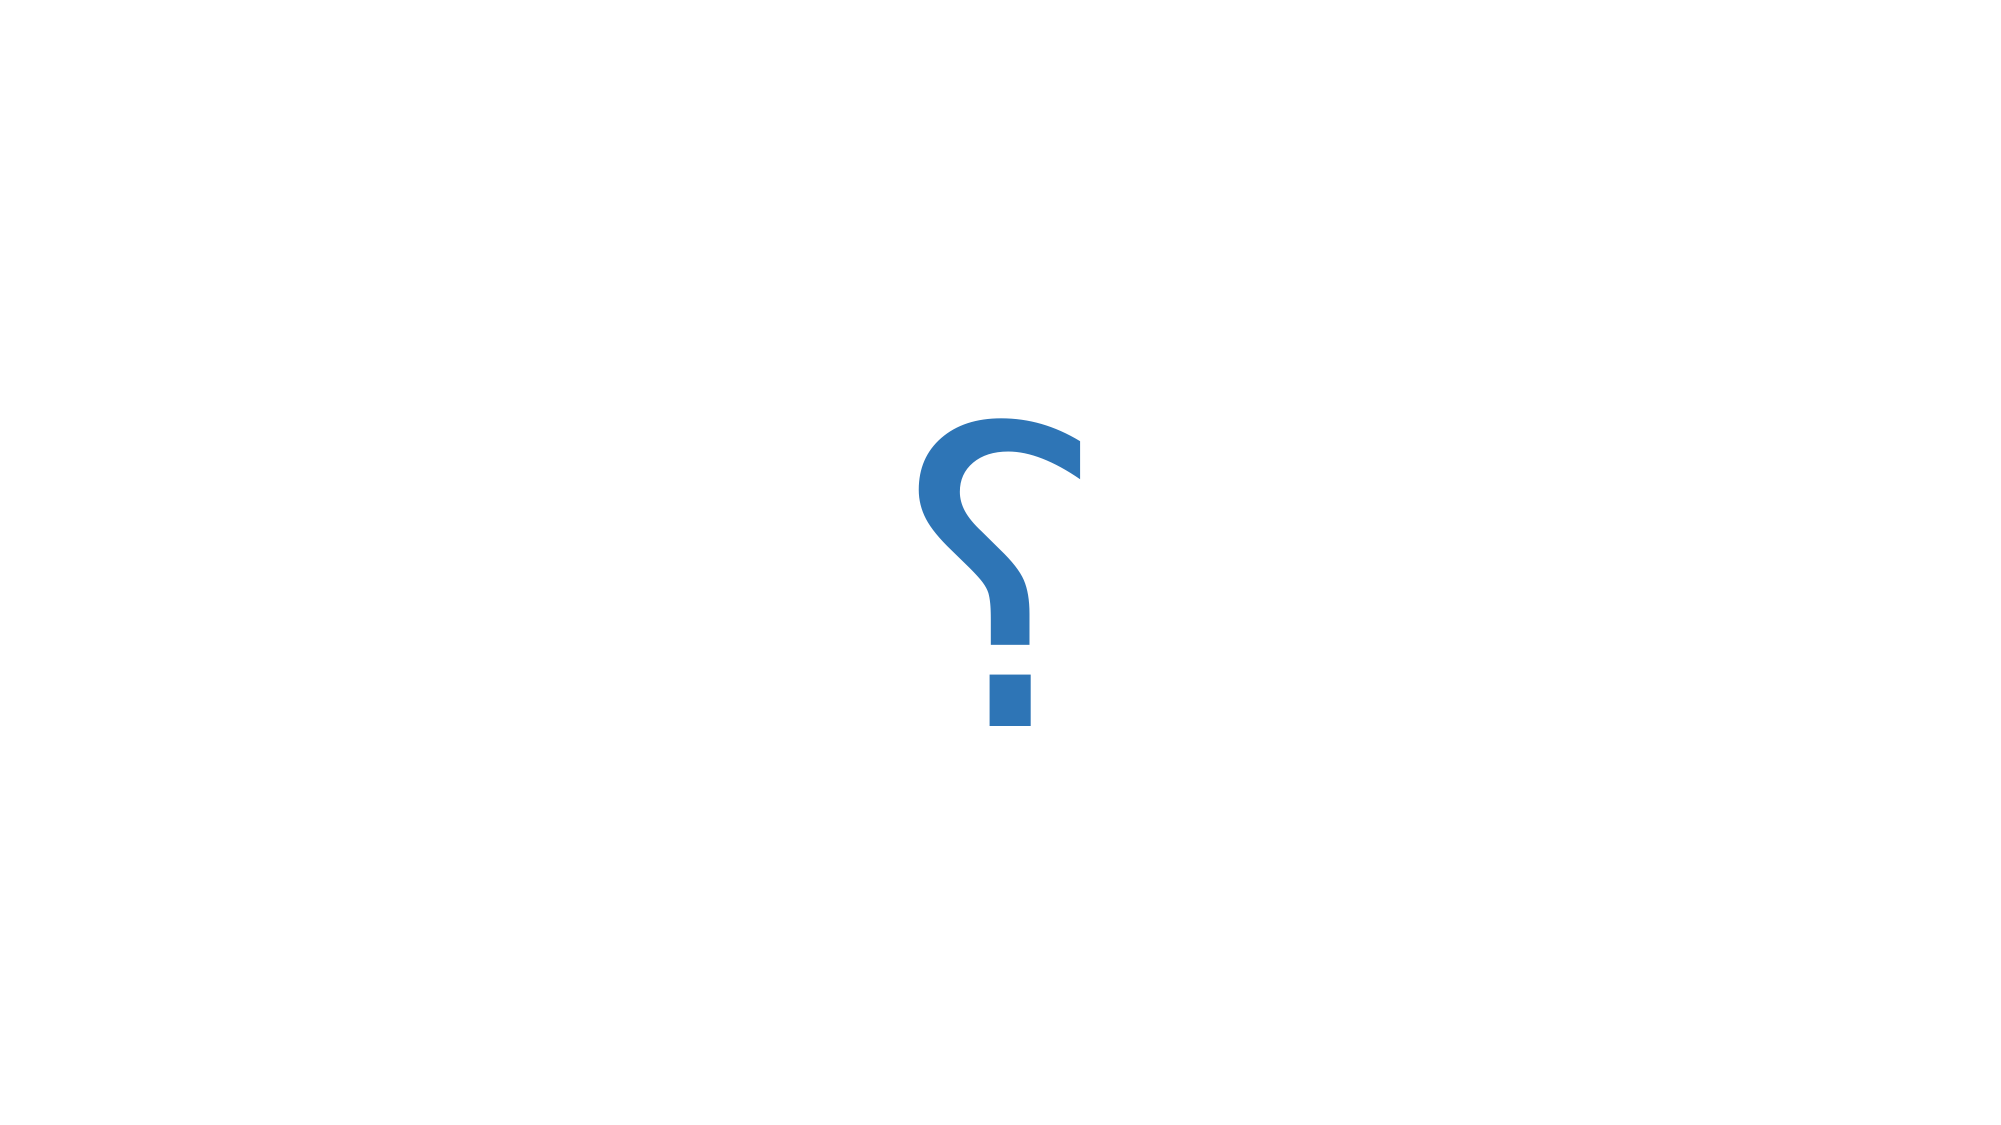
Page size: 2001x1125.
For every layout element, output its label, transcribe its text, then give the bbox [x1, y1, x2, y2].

title ؟ [137, 59, 1863, 1125]
